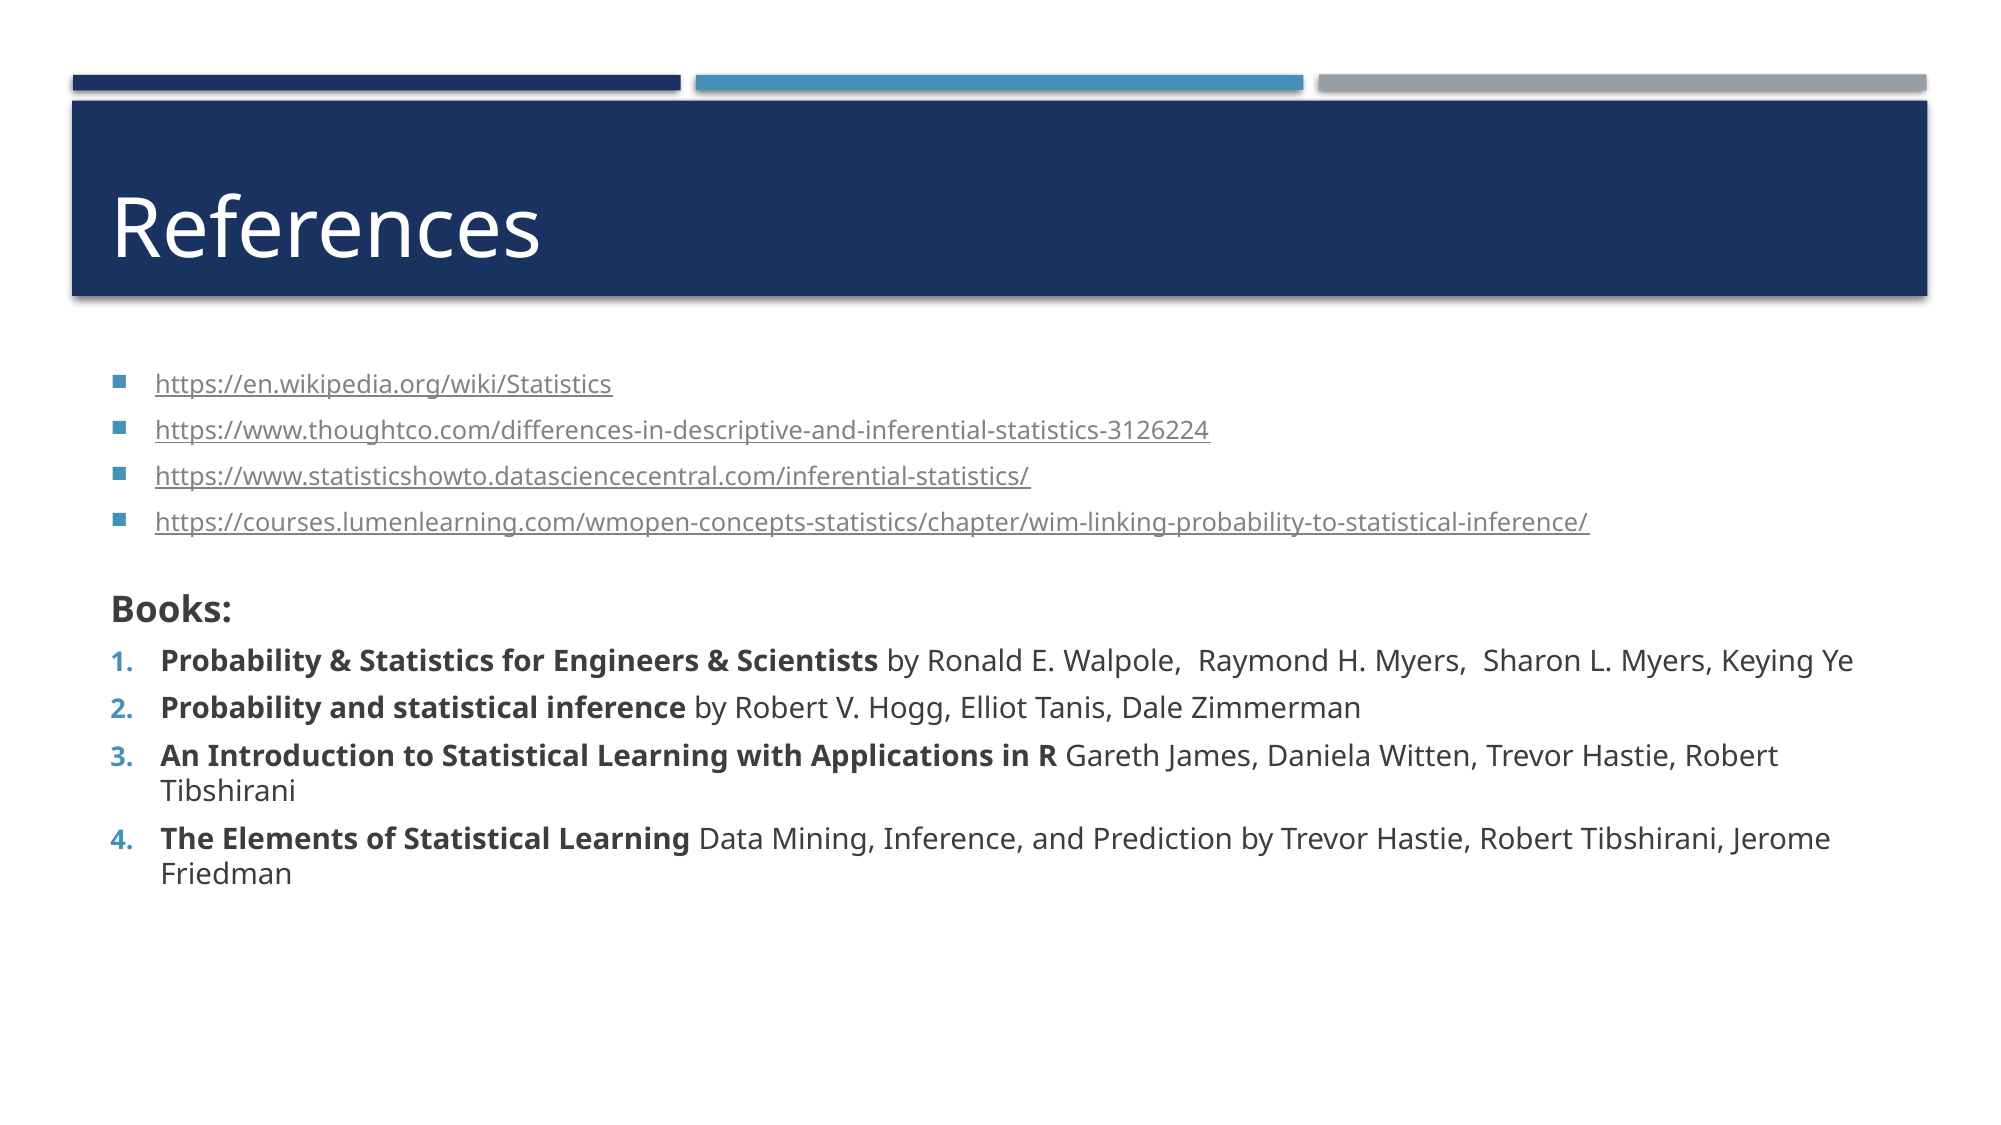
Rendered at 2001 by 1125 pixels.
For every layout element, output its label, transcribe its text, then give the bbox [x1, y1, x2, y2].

list https://en.wikipedia.org/wiki/Statistics https://www.thoughtco.com/differences-in-descriptive-and-inferential-statistics-3126224 https://www.statisticshowto.datasciencecentral.com/inferential-statistics/ https://courses.lumenlearning.com/wmopen-concepts-statistics/chapter/wim-linking-probability-to-statistical-inference/ Books: Probability & Statistics for Engineers & Scientists by Ronald E. Walpole, Raymond H. Myers, Sharon L. Myers, Keying Ye Probability and statistical inference by Robert V. Hogg, Elliot Tanis, Dale Zimmerman An Introduction to Statistical Learning with Applications in R Gareth James, Daniela Witten, Trevor Hastie, Robert Tibshirani The Elements of Statistical Learning Data Mining, Inference, and Prediction by Trevor Hastie, Robert Tibshirani, Jerome Friedman [95, 357, 1905, 1031]
title References [95, 115, 1905, 282]
